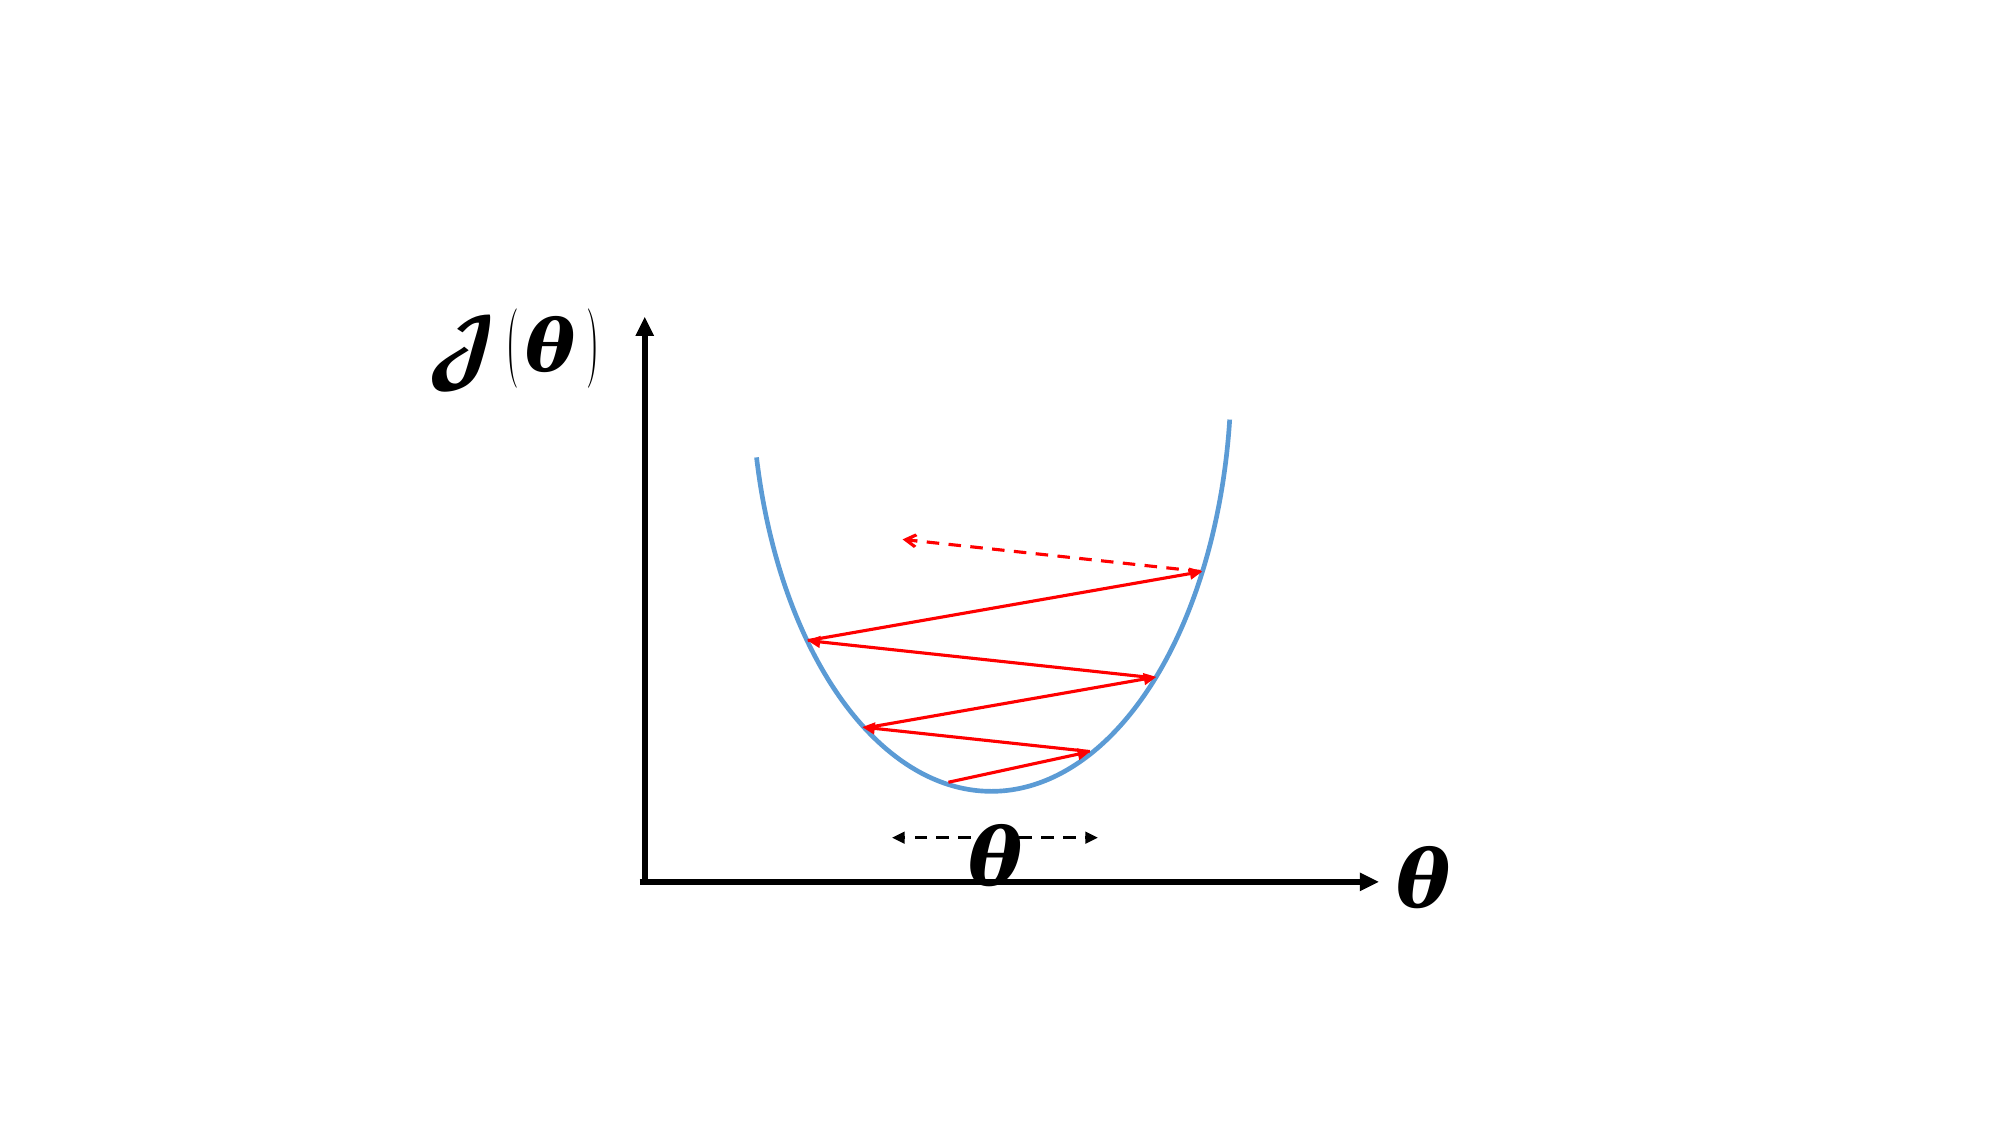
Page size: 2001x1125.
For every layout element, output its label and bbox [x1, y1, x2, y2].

text_box [426, 0, 1455, 926]
